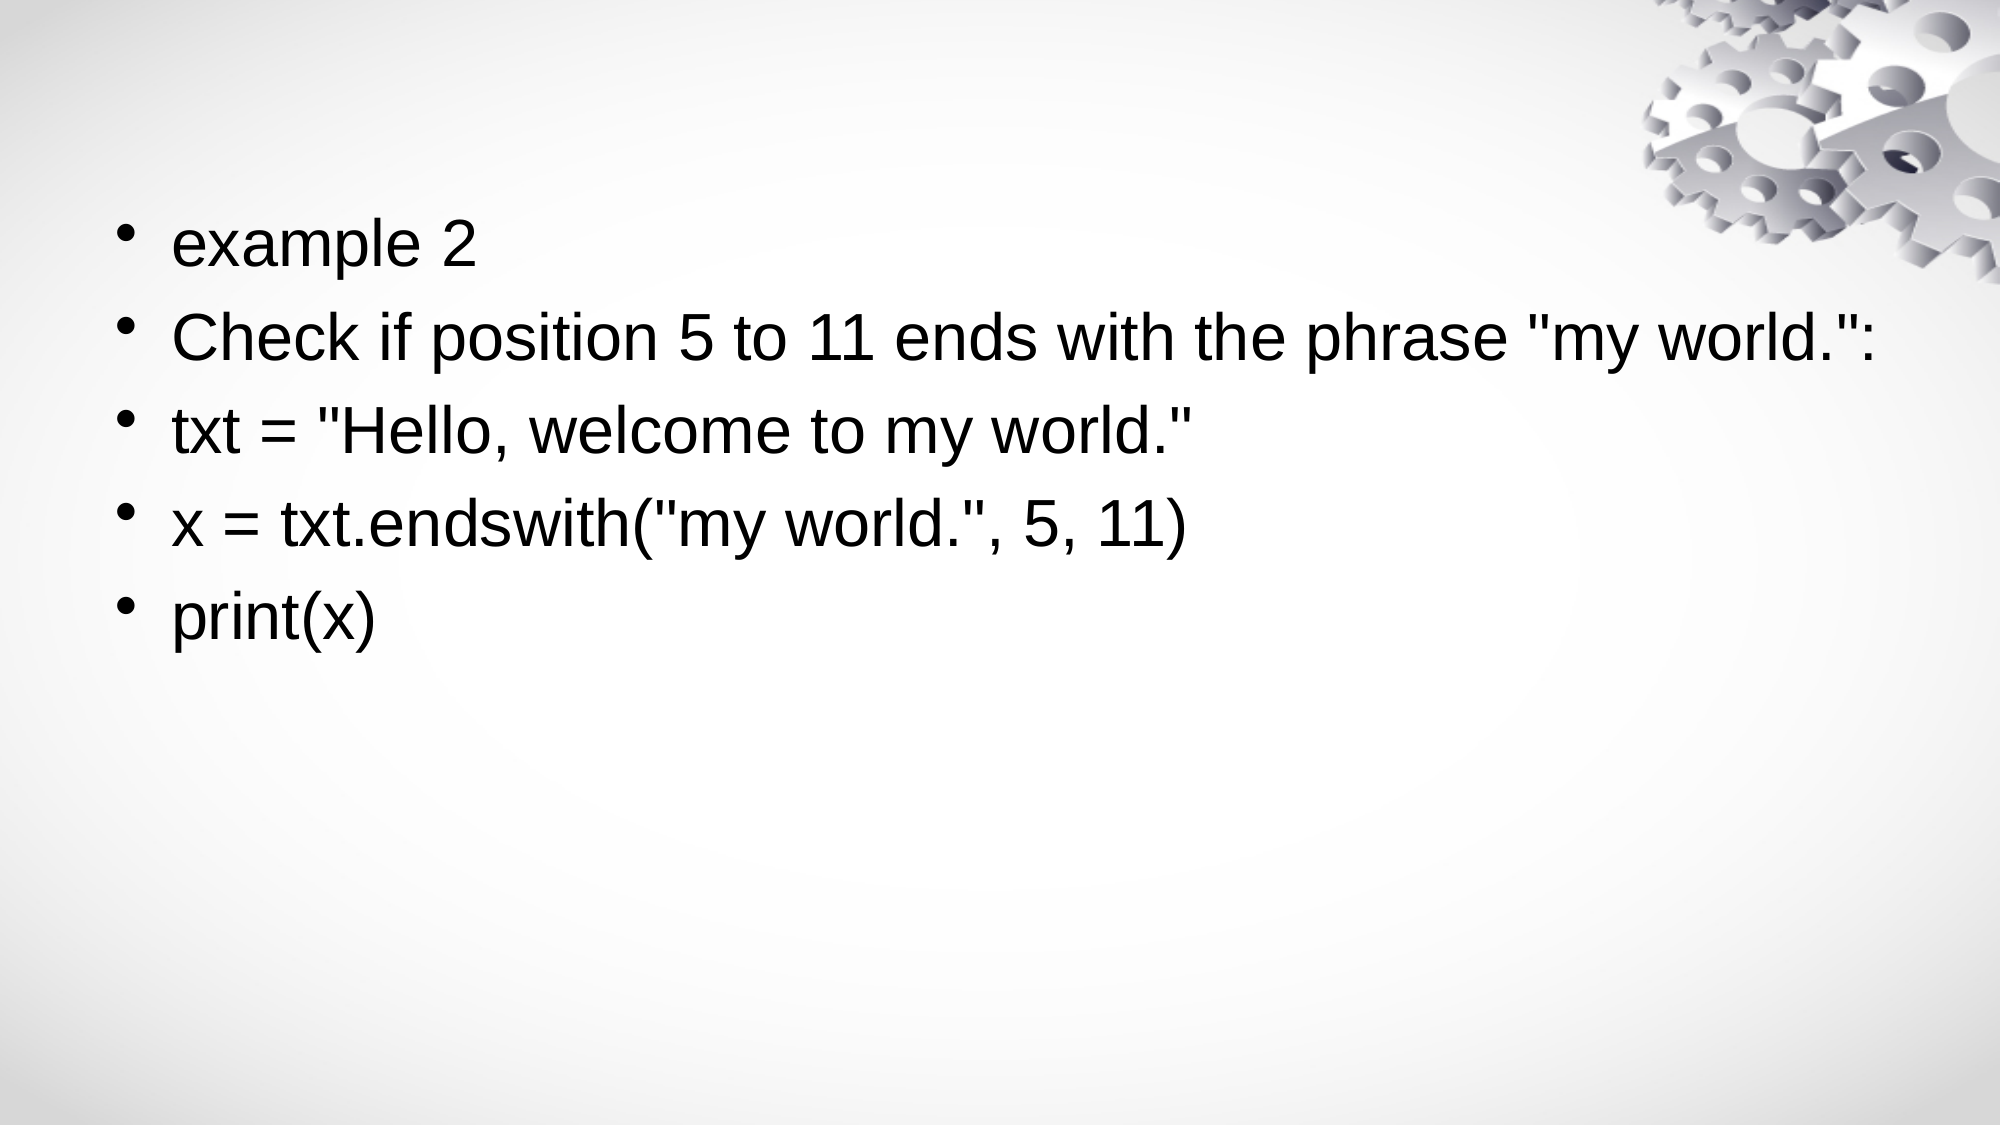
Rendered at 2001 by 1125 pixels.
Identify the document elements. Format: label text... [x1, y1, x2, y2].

list example 2 Check if position 5 to 11 ends with the phrase "my world.": txt = "Hello, welcome to my world." x = txt.endswith("my world.", 5, 11) print(x) [99, 192, 1901, 1006]
picture [0, 0, 2000, 1125]
